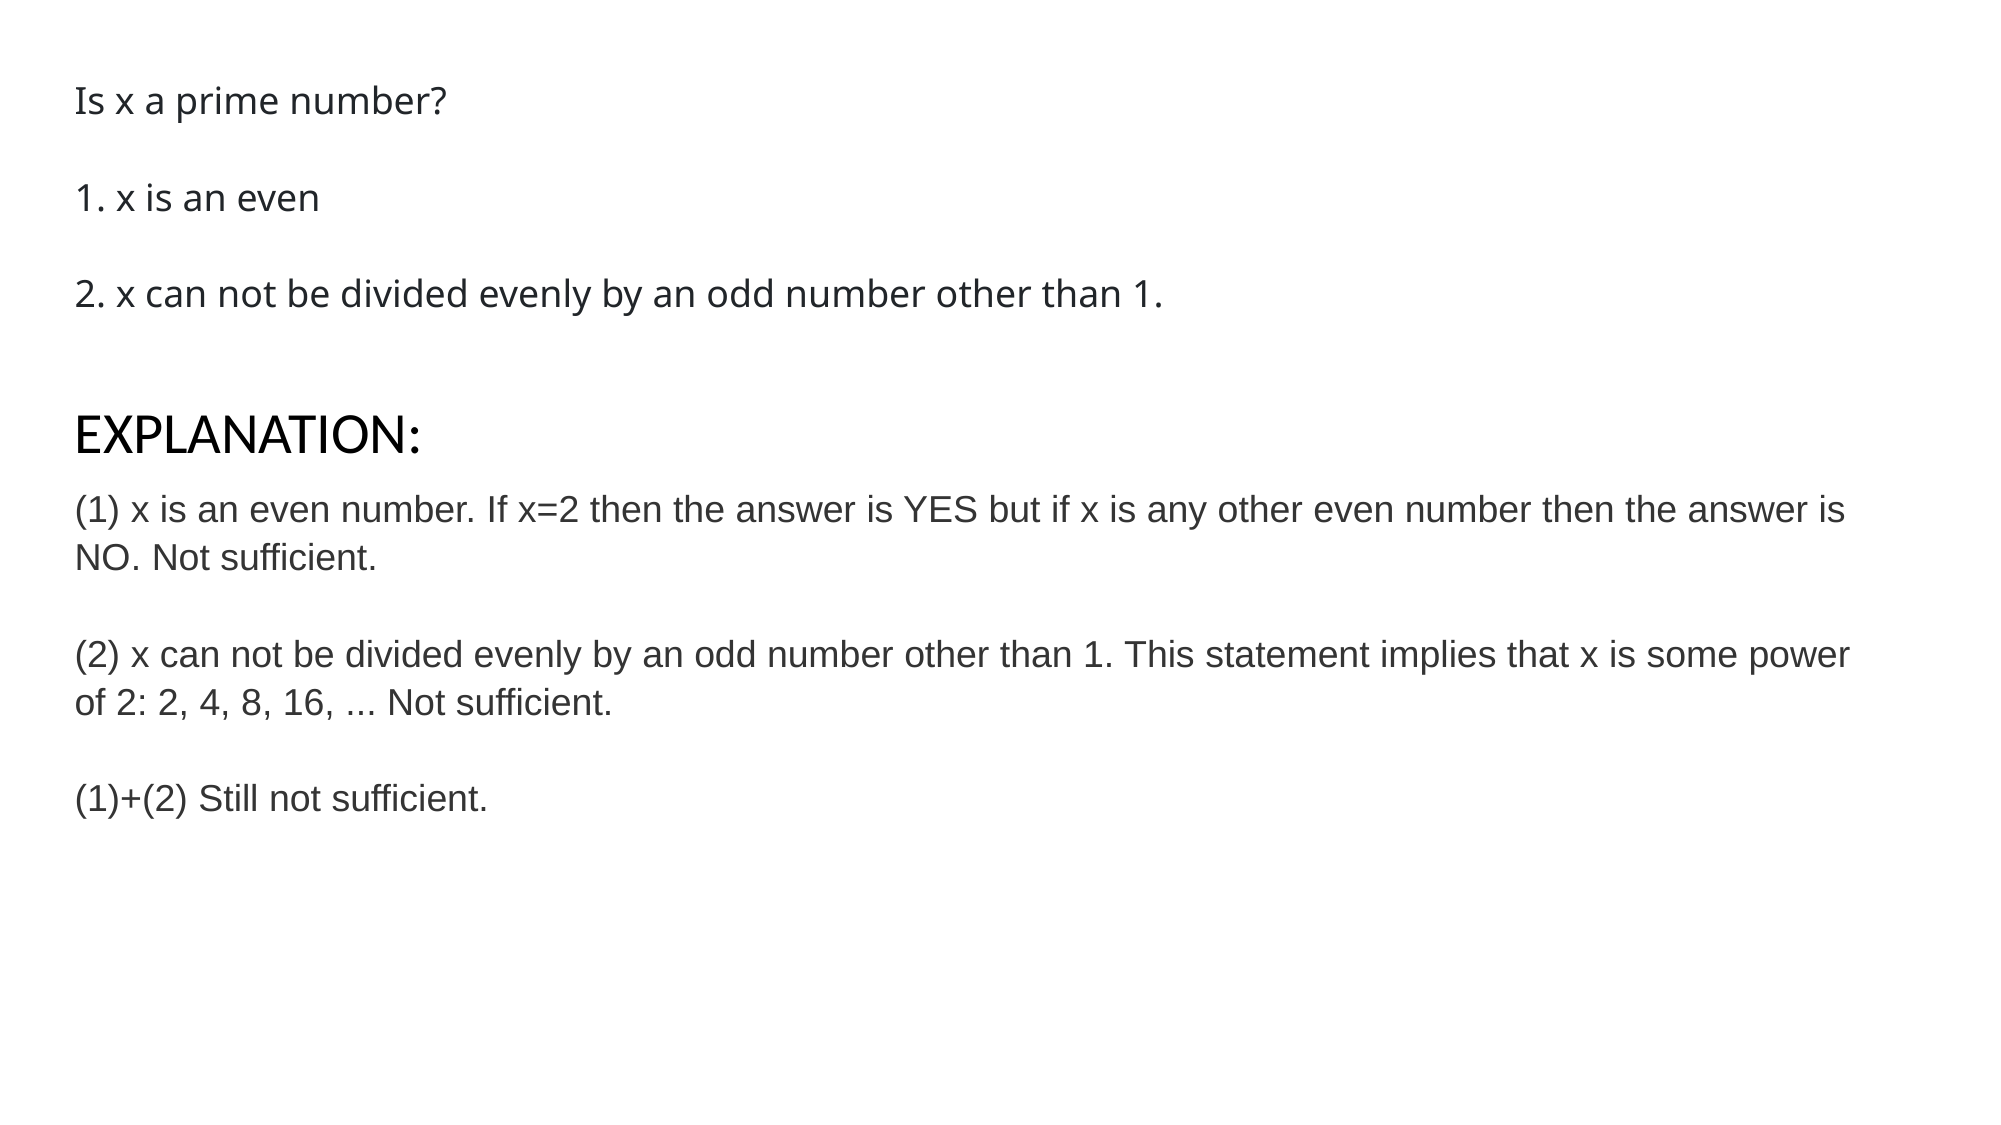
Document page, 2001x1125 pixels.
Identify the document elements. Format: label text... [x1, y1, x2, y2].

text_box EXPLANATION: (1) x is an even number. If x=2 then the answer is YES but if x is any other even number then the answer is NO. Not sufficient. (2) x can not be divided evenly by an odd number other than 1. This statement implies that x is some power of 2: 2, 4, 8, 16, ... Not sufficient. (1)+(2) Still not sufficient. [59, 383, 1885, 827]
text_box Is x a prime number? 1. x is an even 2. x can not be divided evenly by an odd number other than 1. [59, 67, 1789, 323]
